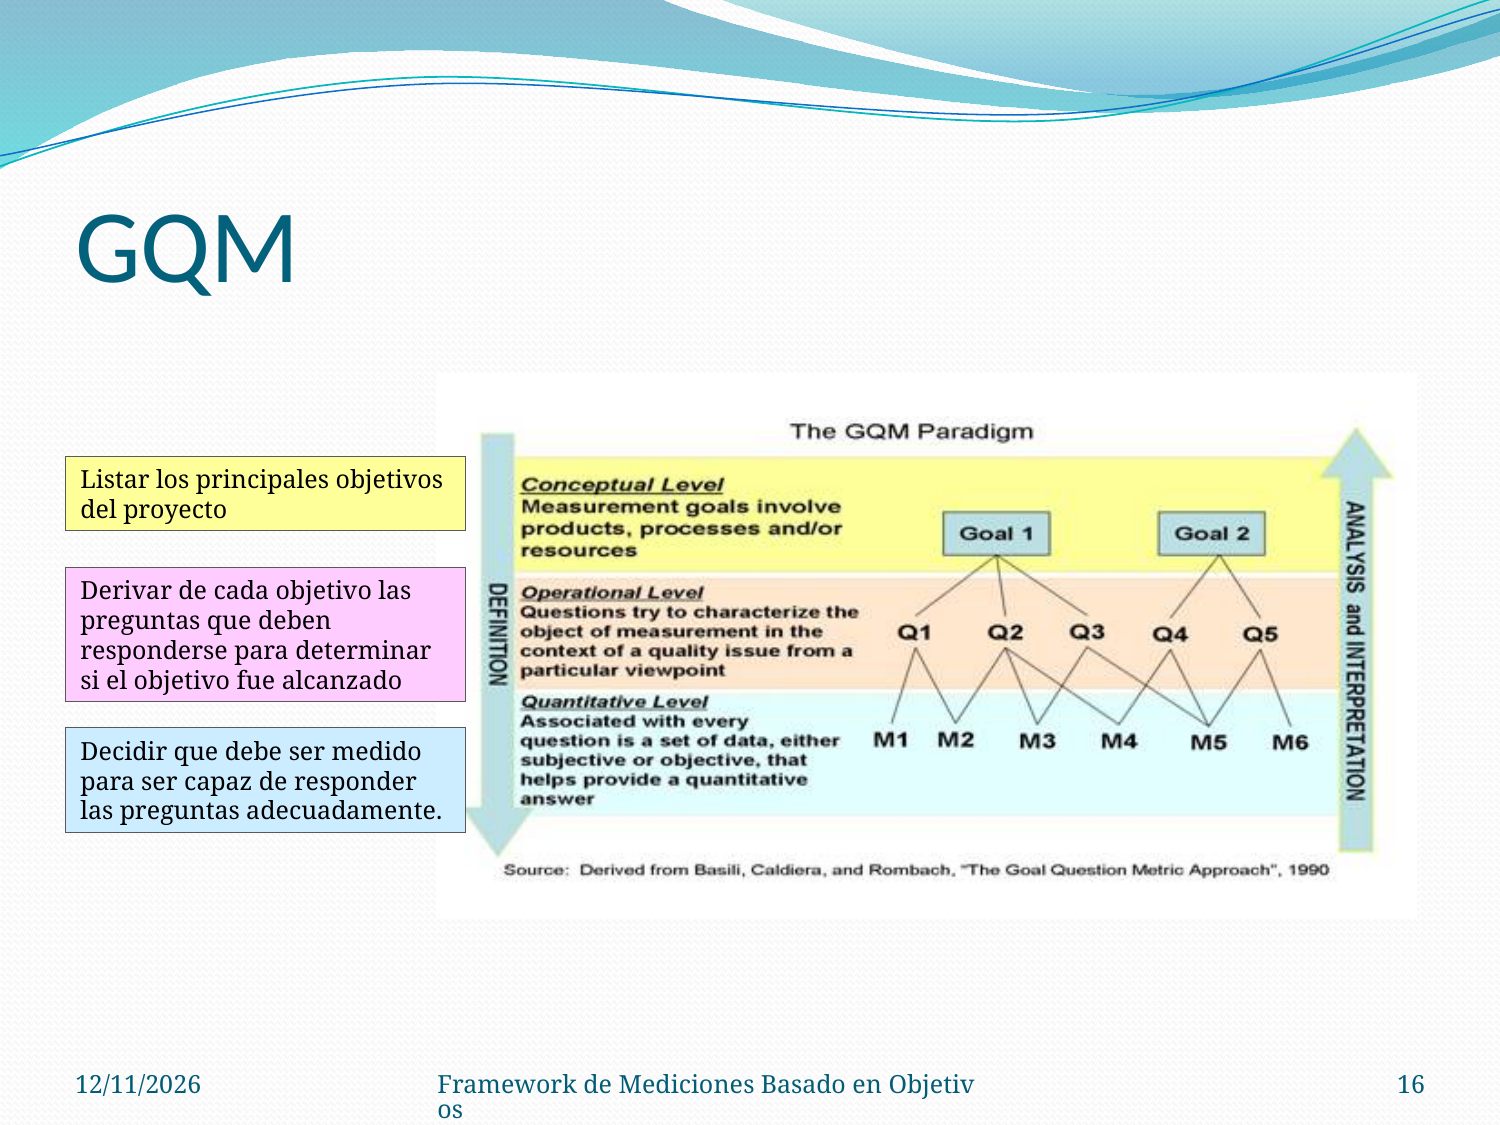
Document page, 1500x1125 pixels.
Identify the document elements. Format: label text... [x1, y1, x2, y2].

text_box Listar los principales objetivos del proyecto [65, 456, 428, 531]
footer Framework de Mediciones Basado en Objetivos [437, 1042, 988, 1103]
title GQM [75, 115, 1425, 303]
text_box Decidir que debe ser medido para ser capaz de responder las preguntas adecuadamente. [65, 727, 428, 833]
slide_number 16 [1299, 1042, 1425, 1103]
picture [435, 373, 1417, 919]
text_box Derivar de cada objetivo las preguntas que deben responderse para determinar si el objetivo fue alcanzado [65, 567, 428, 702]
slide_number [75, 1042, 425, 1103]
